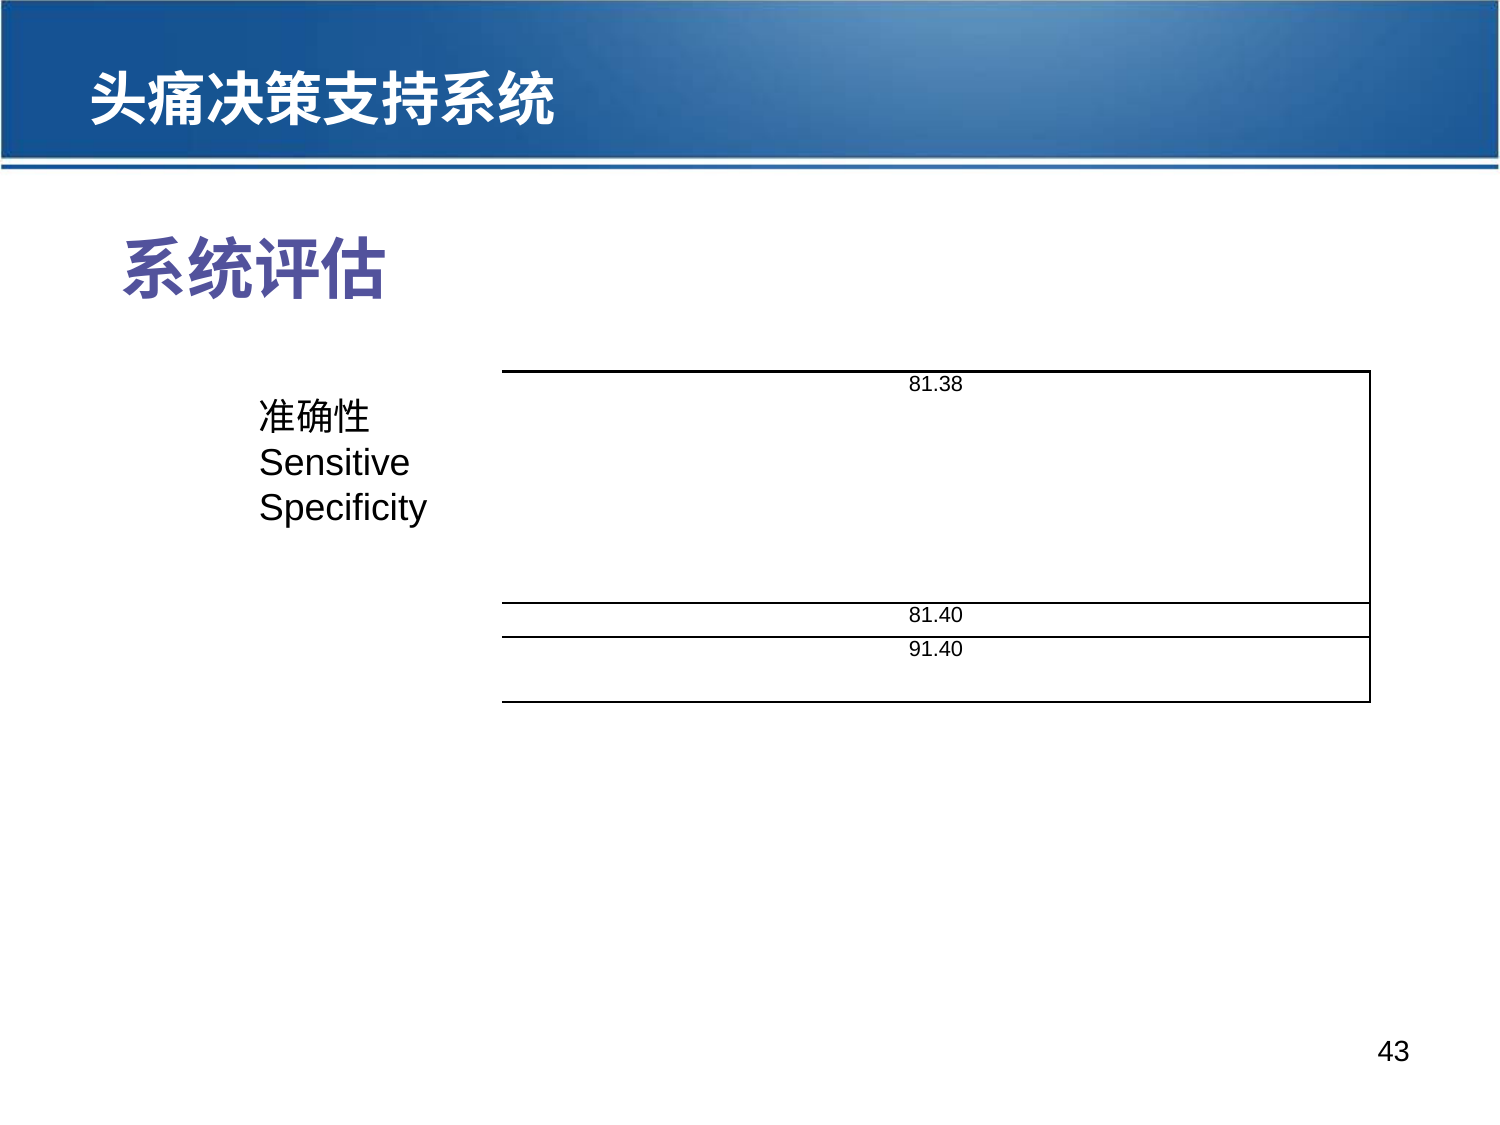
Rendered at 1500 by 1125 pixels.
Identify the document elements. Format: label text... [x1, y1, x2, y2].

text_box 准确性 Sensitive Specificity [244, 385, 563, 535]
text_box 系统评估 [53, 219, 456, 315]
slide_number 43 [1074, 1024, 1426, 1103]
table_cell 81.40 [502, 604, 1369, 636]
text_box 头痛决策支持系统 [74, 54, 1425, 151]
table_header 81.38 [502, 373, 1369, 602]
picture [0, 0, 1500, 1125]
table_cell 91.40 [502, 638, 1369, 701]
